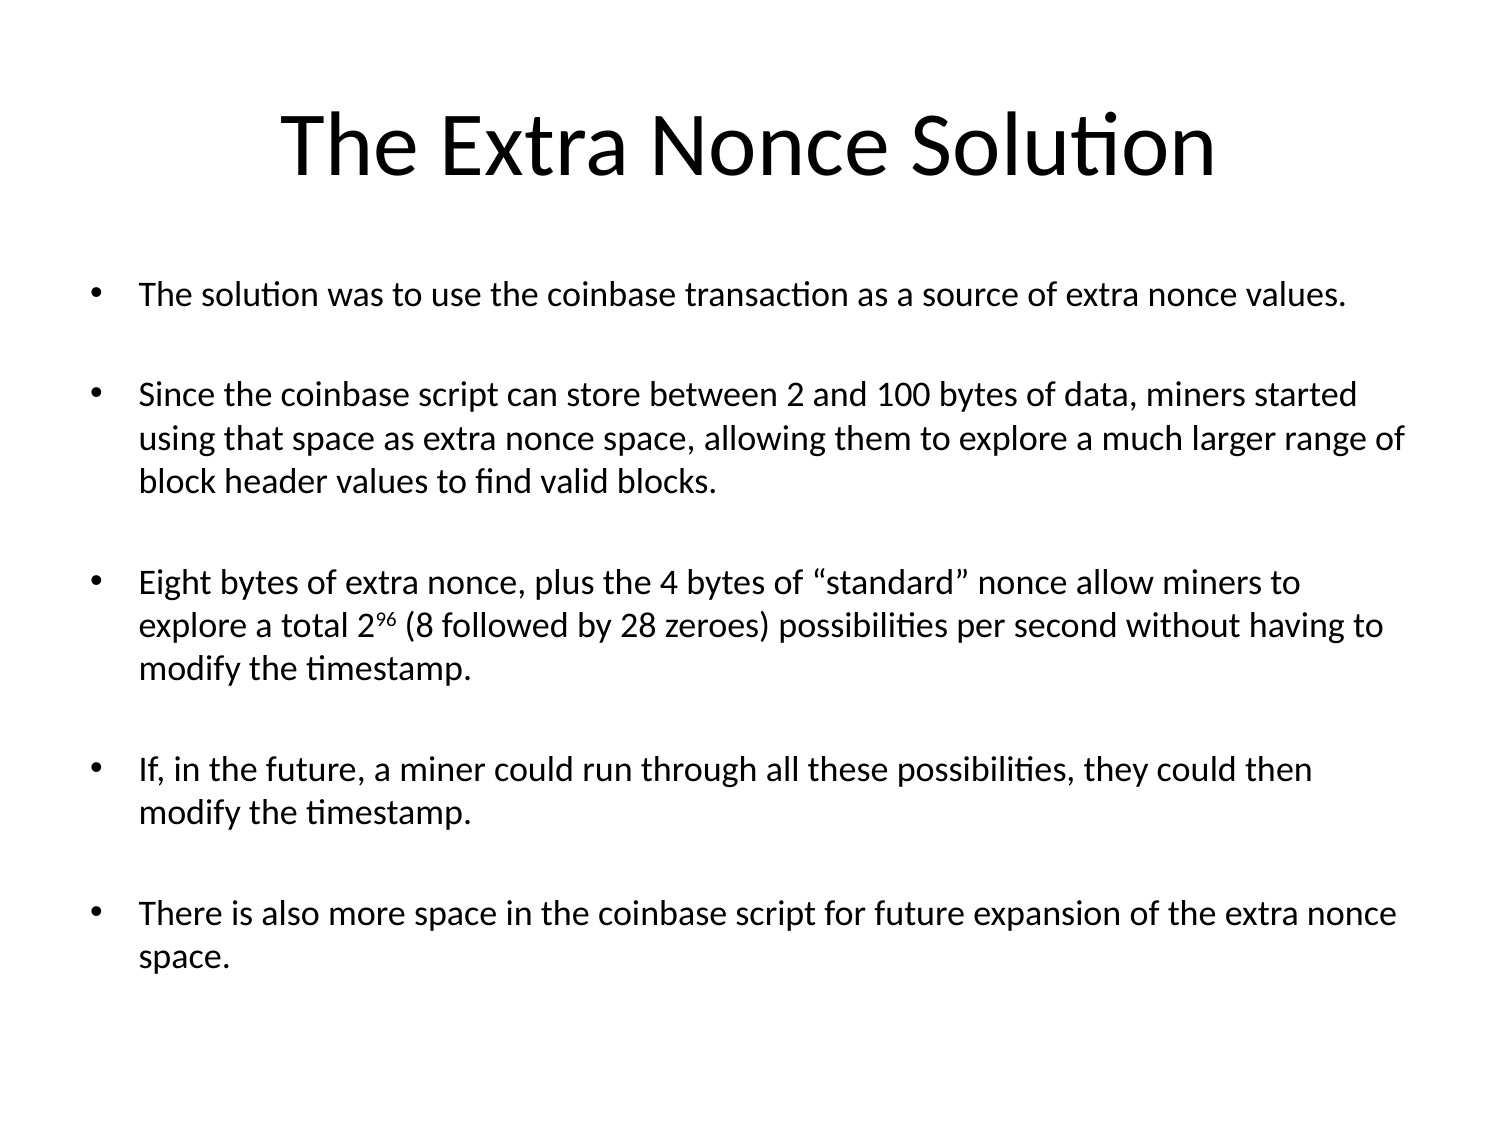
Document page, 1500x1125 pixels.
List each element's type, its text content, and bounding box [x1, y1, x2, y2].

list The solution was to use the coinbase transaction as a source of extra nonce values. Since the coinbase script can store between 2 and 100 bytes of data, miners started using that space as extra nonce space, allowing them to explore a much larger range of block header values to find valid blocks. Eight bytes of extra nonce, plus the 4 bytes of “standard” nonce allow miners to explore a total 296 (8 followed by 28 zeroes) possibilities per second without having to modify the timestamp. If, in the future, a miner could run through all these possibilities, they could then modify the timestamp. There is also more space in the coinbase script for future expansion of the extra nonce space. [75, 262, 1425, 1005]
title The Extra Nonce Solution [75, 45, 1425, 233]
